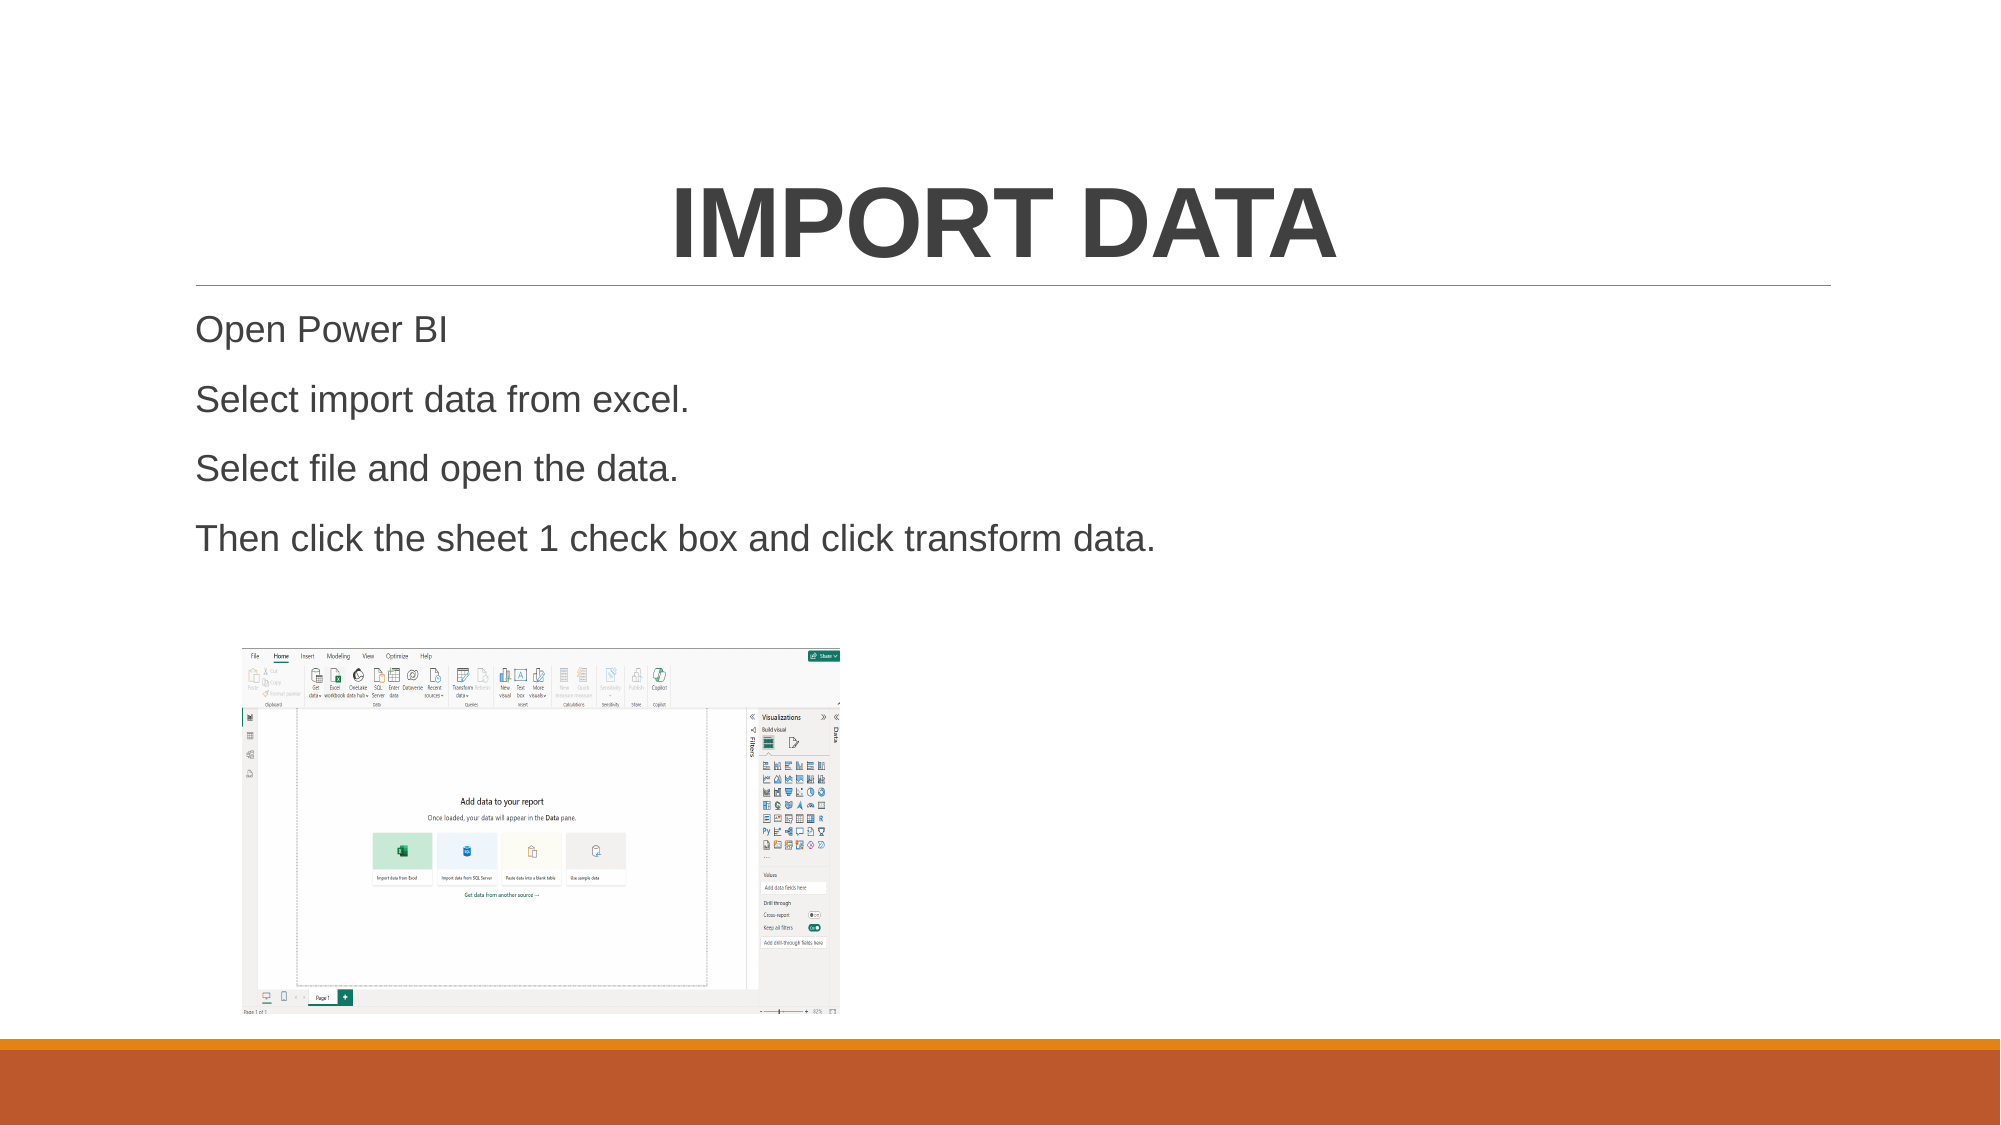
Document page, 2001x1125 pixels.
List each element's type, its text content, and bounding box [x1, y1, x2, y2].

picture [242, 648, 841, 1014]
list Open Power BI Select import data from excel. Select file and open the data. Then click the sheet 1 check box and click transform data. [180, 302, 1830, 963]
title IMPORT DATA [180, 47, 1830, 285]
